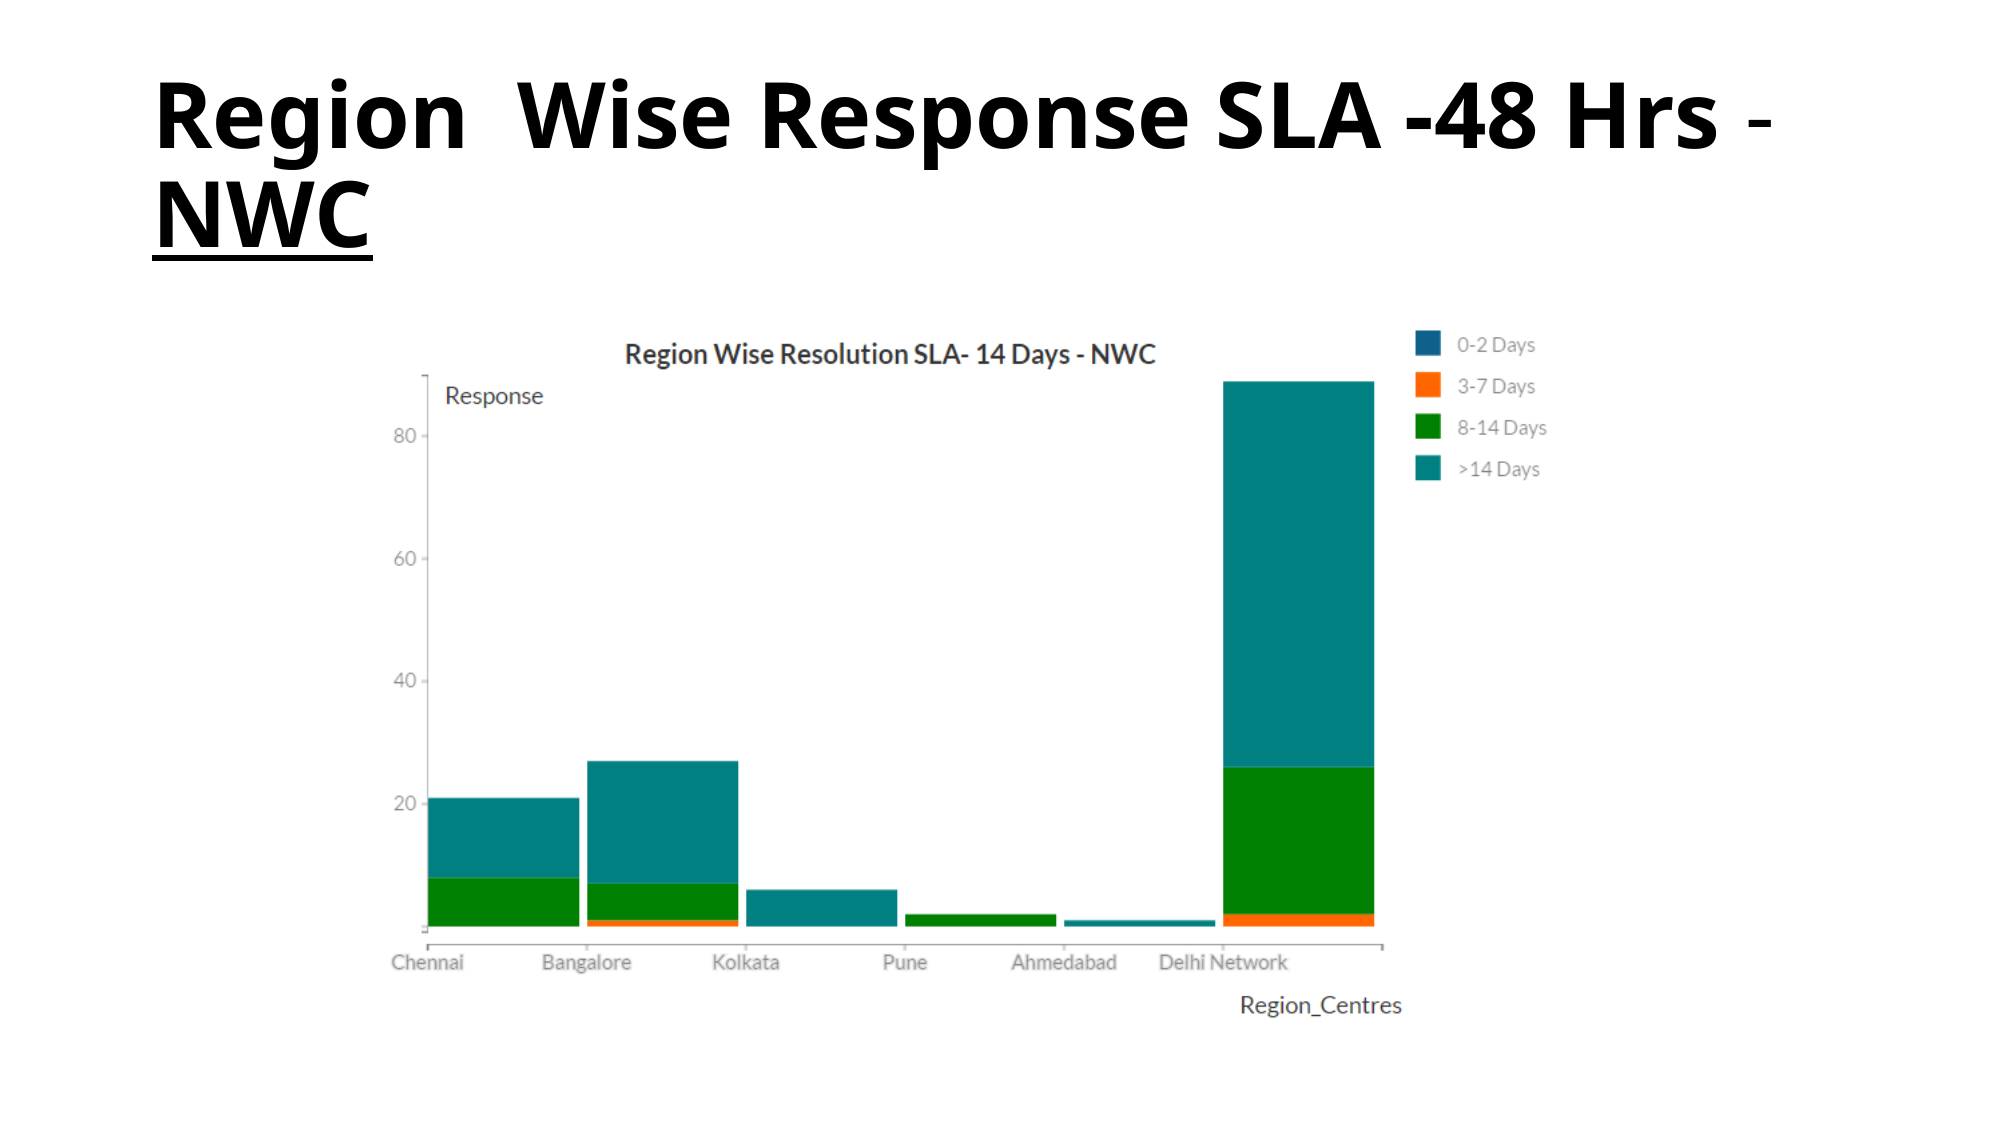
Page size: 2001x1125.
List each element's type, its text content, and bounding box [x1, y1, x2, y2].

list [371, 320, 1560, 1035]
title Region Wise Response SLA -48 Hrs - NWC [137, 59, 1863, 278]
